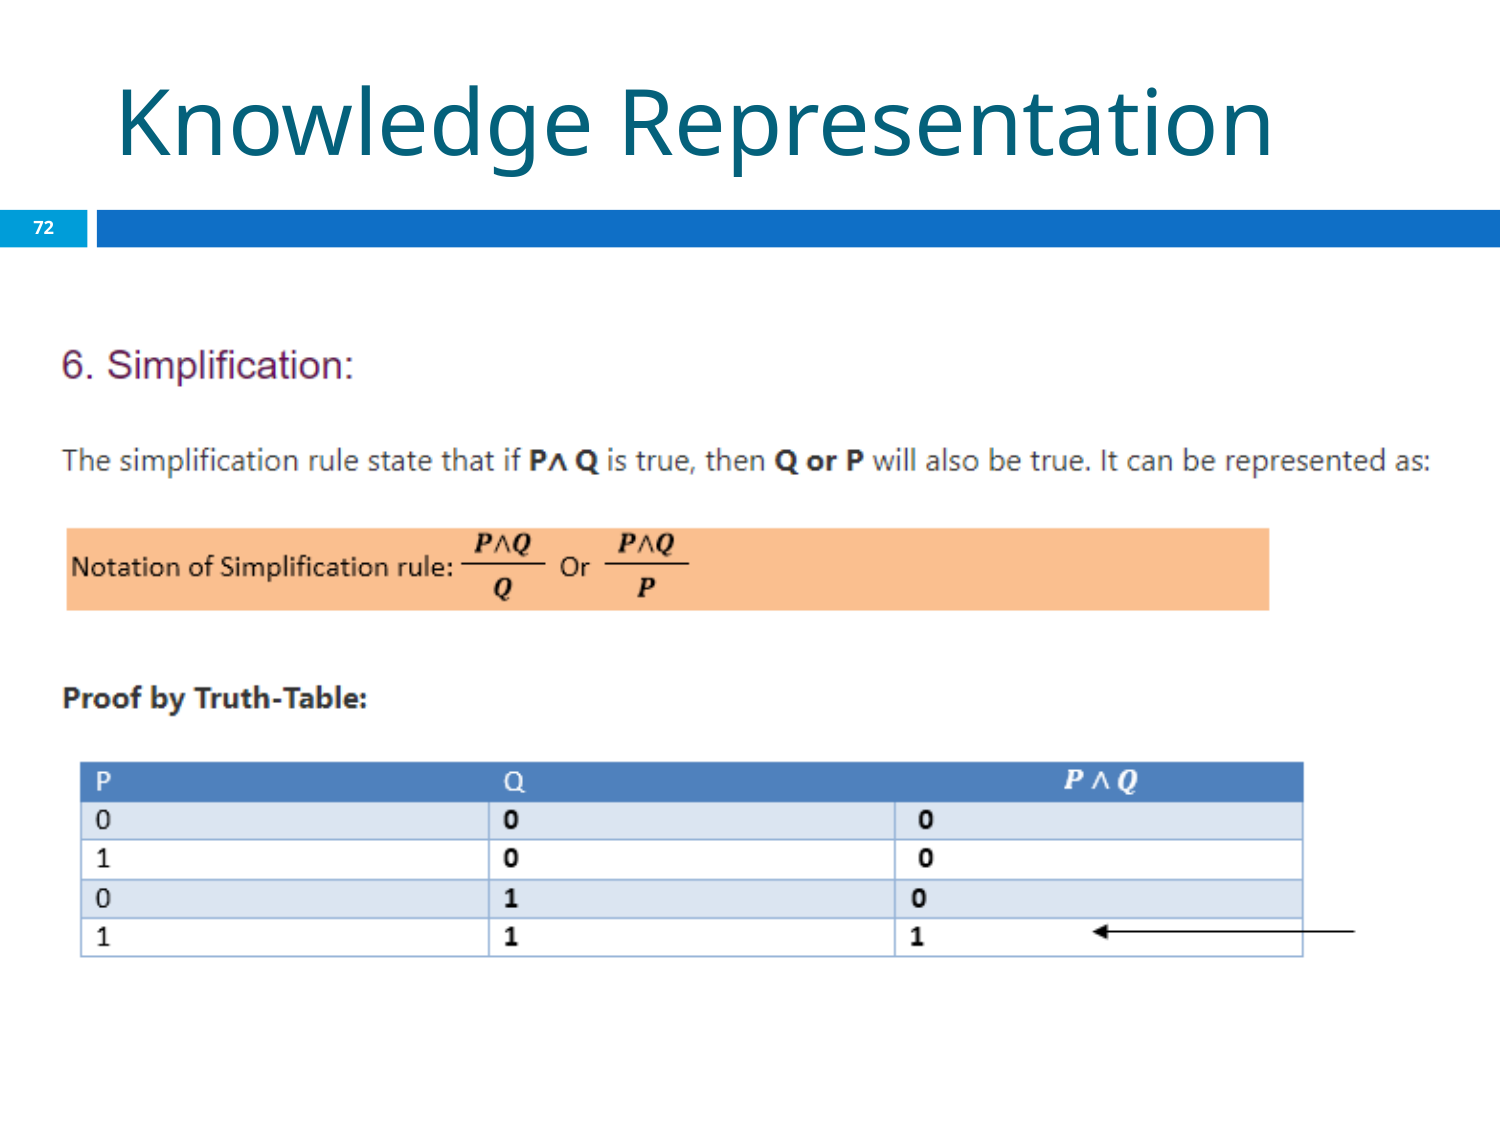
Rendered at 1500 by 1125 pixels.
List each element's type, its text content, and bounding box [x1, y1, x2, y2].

slide_number ‹#› [0, 208, 88, 249]
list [48, 337, 1444, 1000]
title Knowledge Representation [99, 37, 1438, 200]
